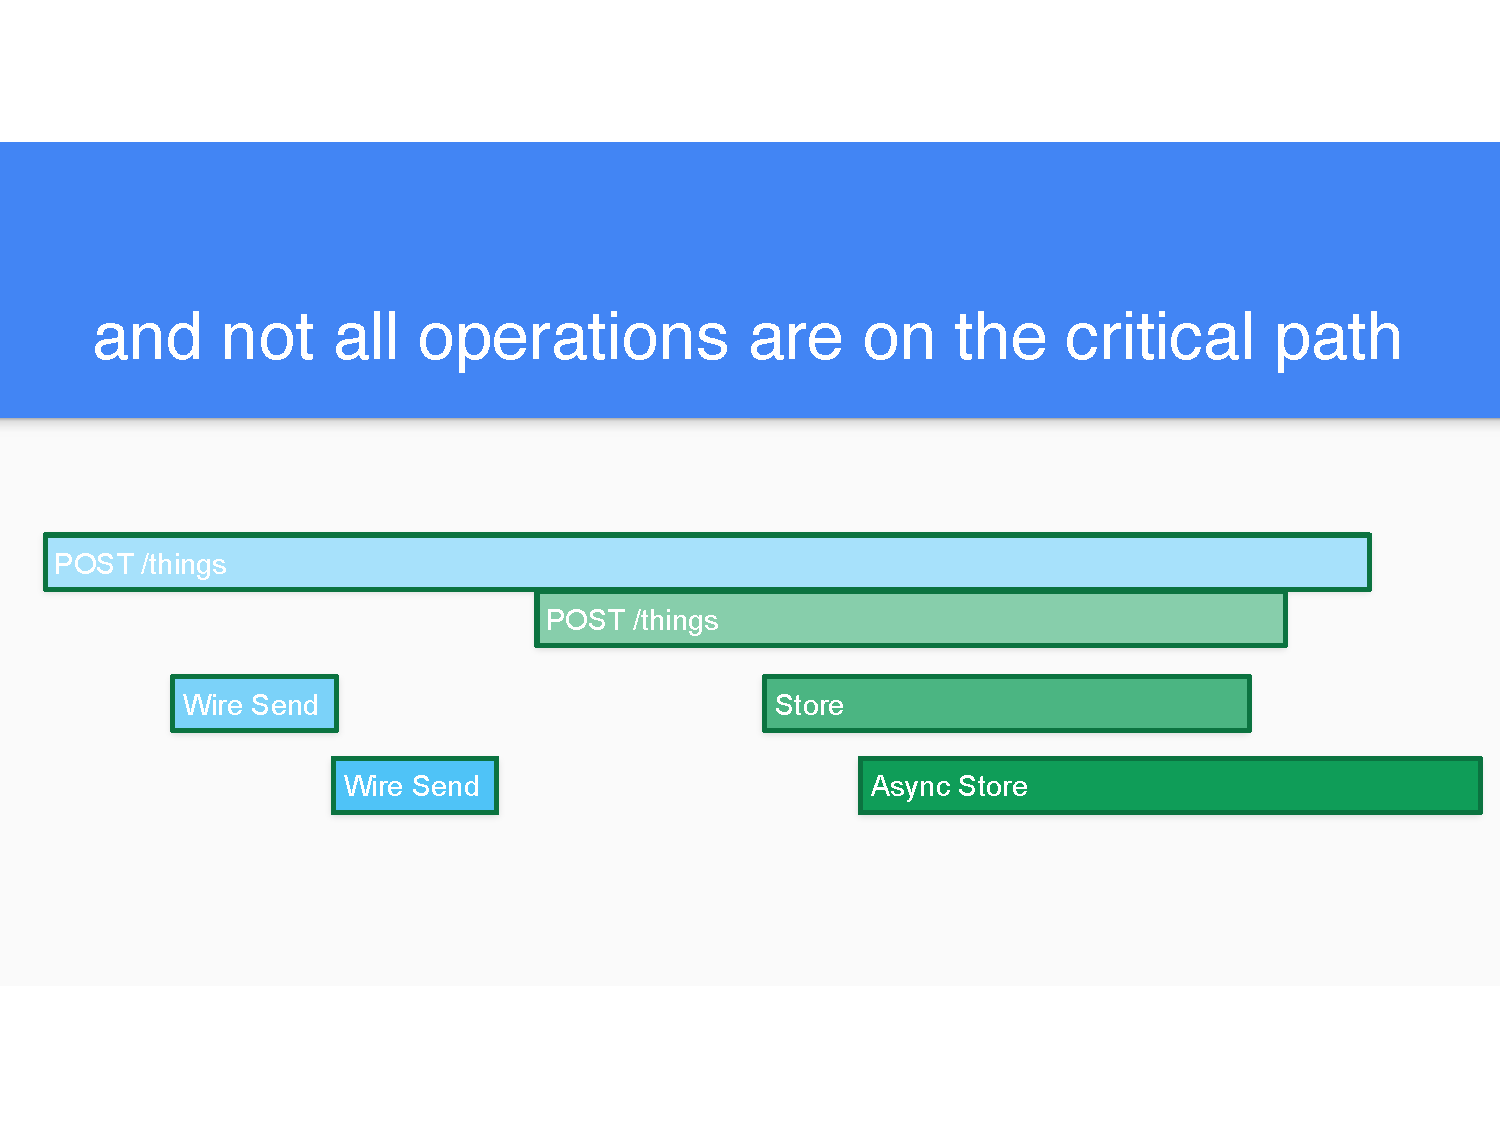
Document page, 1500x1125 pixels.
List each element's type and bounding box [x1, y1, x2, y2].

picture [0, 141, 1500, 987]
